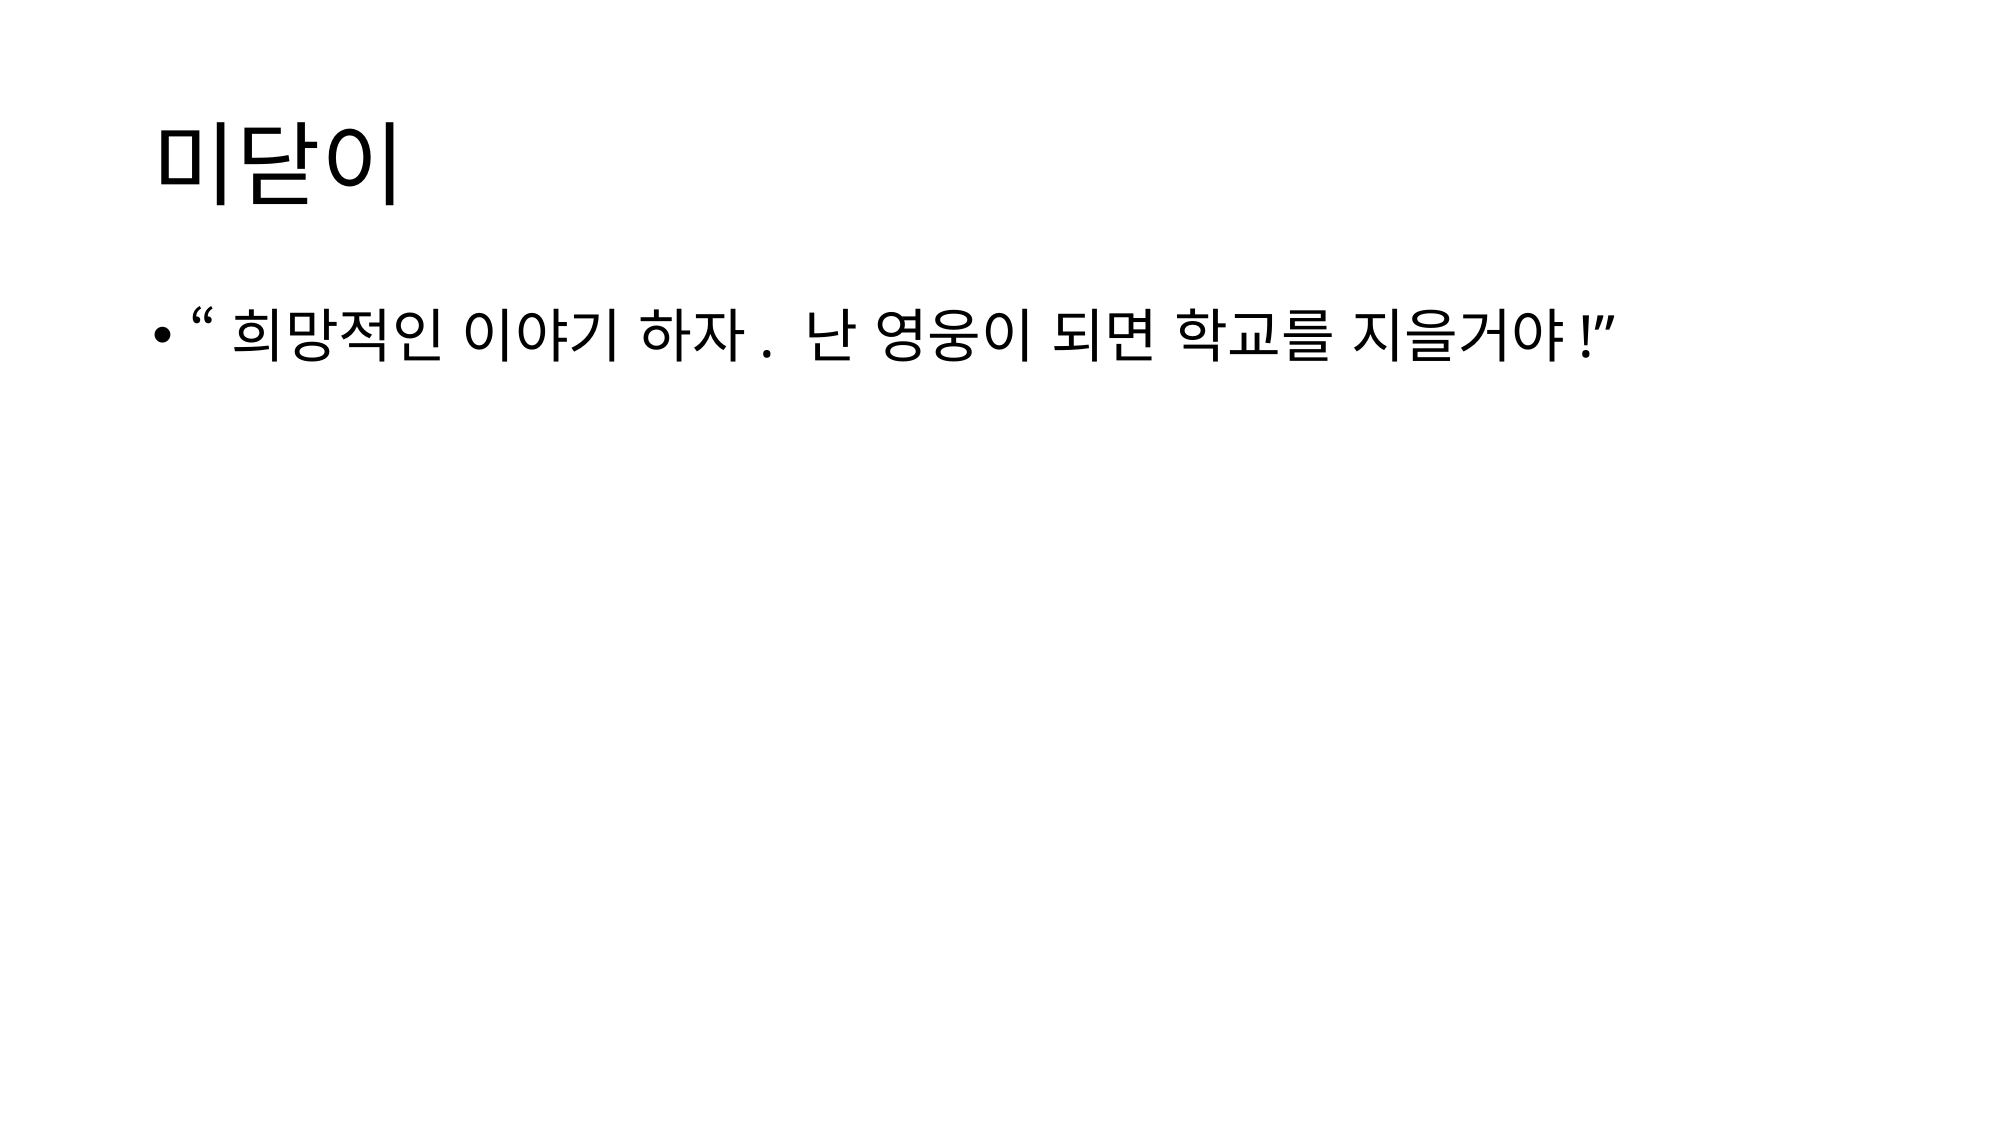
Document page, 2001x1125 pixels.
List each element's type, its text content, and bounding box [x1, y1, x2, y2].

title 미닫이 [137, 59, 1863, 278]
list “희망적인 이야기 하자. 난 영웅이 되면 학교를 지을거야!” [137, 299, 1863, 1014]
